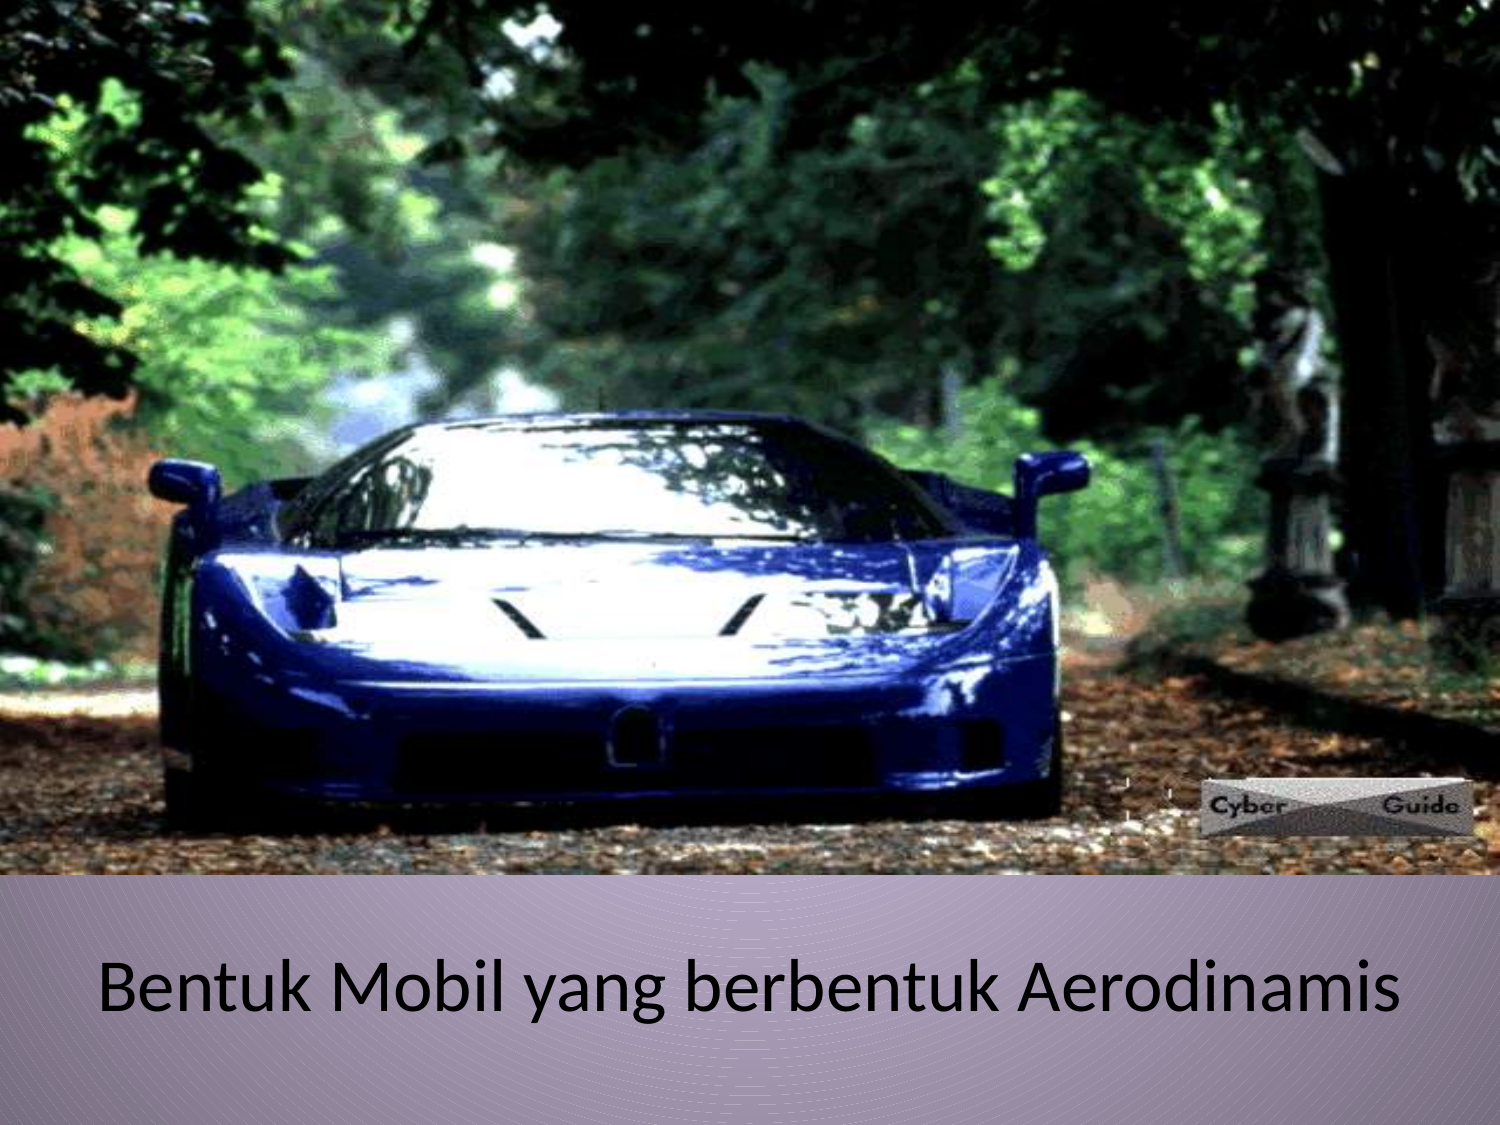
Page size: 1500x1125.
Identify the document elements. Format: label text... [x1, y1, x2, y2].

picture [0, 0, 1500, 875]
title Bentuk Mobil yang berbentuk Aerodinamis [75, 887, 1425, 1075]
